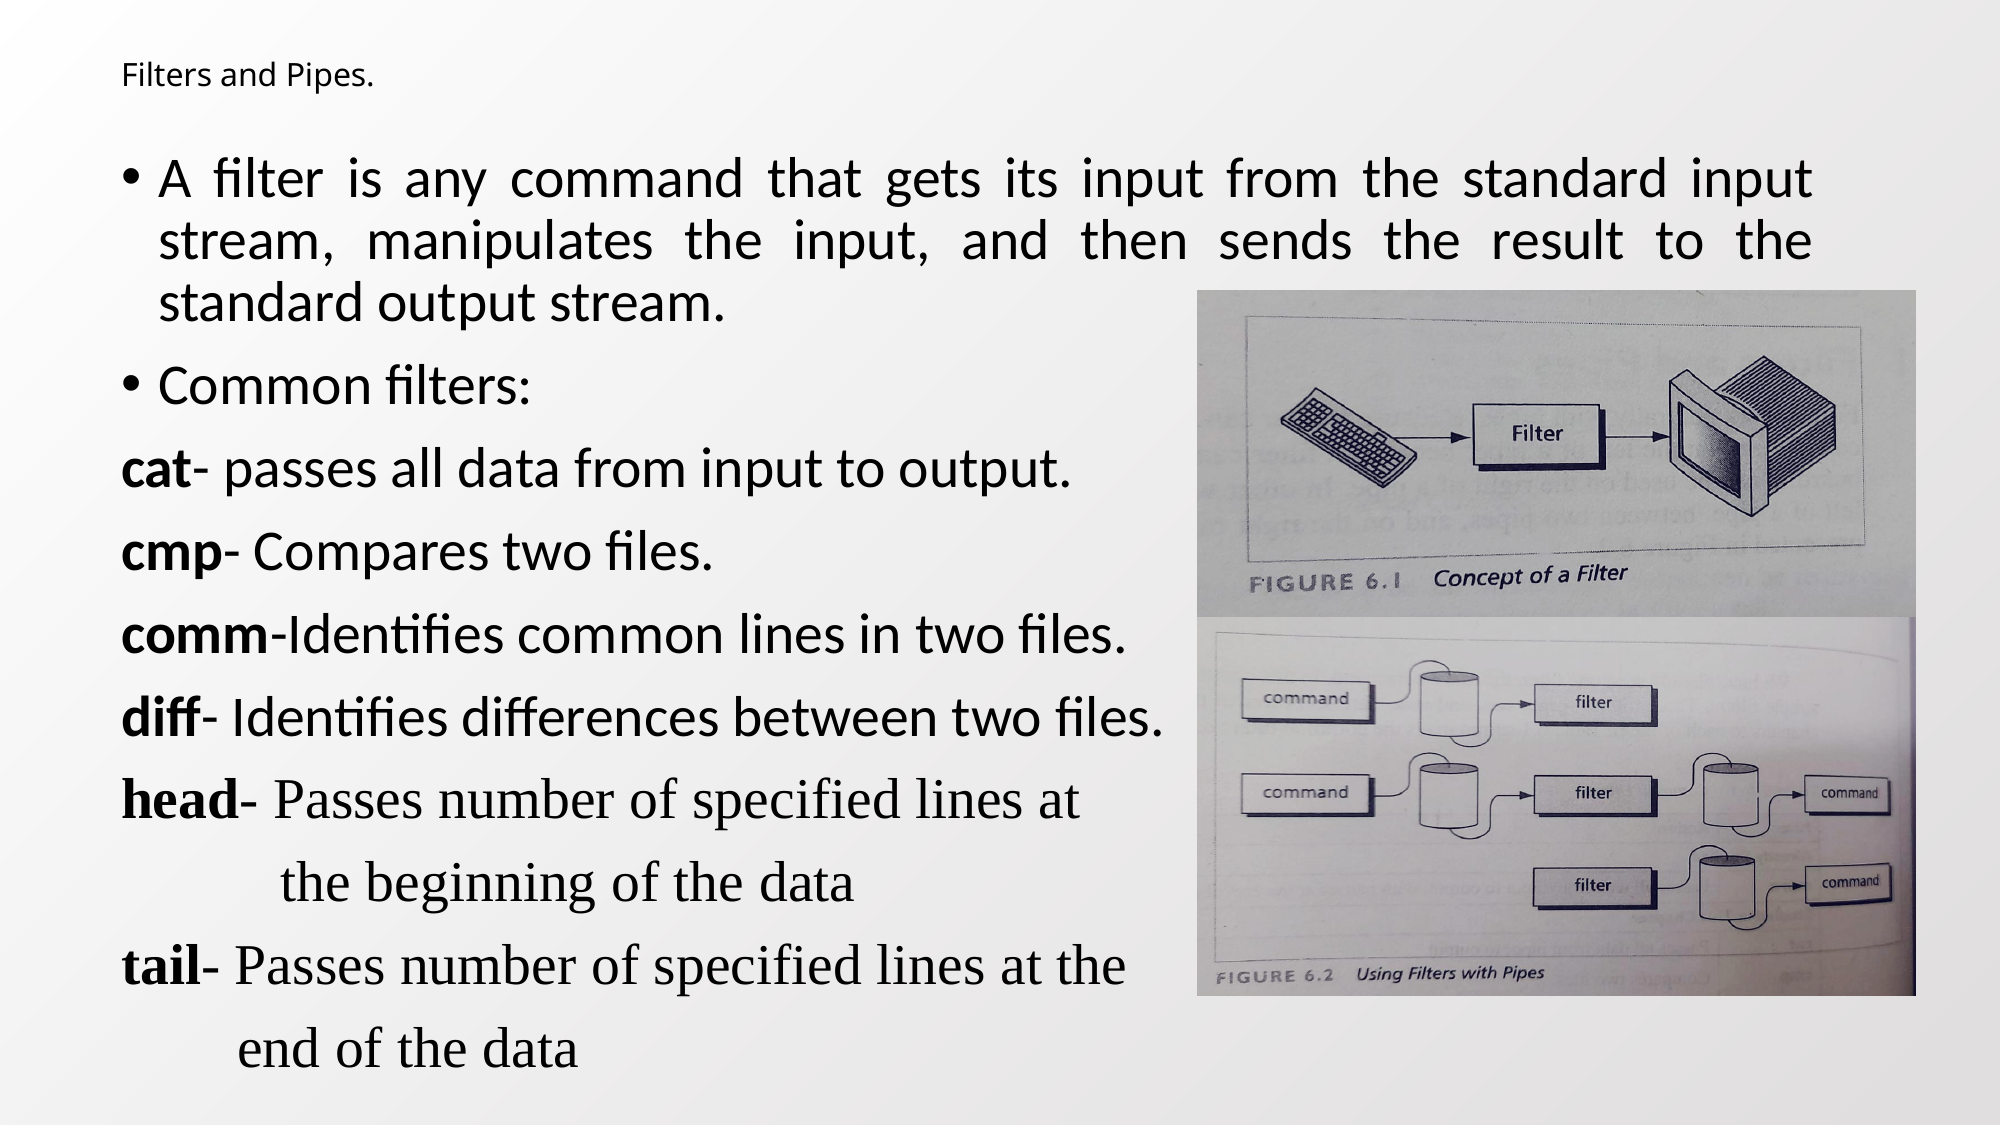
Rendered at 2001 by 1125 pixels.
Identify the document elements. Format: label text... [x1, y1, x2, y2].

picture [1197, 290, 1916, 996]
title Filters and Pipes. [106, 15, 782, 140]
list A filter is any command that gets its input from the standard input stream, manipulates the input, and then sends the result to the standard output stream. Common filters: cat- passes all data from input to output. cmp- Compares two files. comm-Identifies common lines in two files. diff- Identifies differences between two files. head- Passes number of specified lines at the beginning of the data tail- Passes number of specified lines at the end of the data [106, 140, 1832, 1095]
